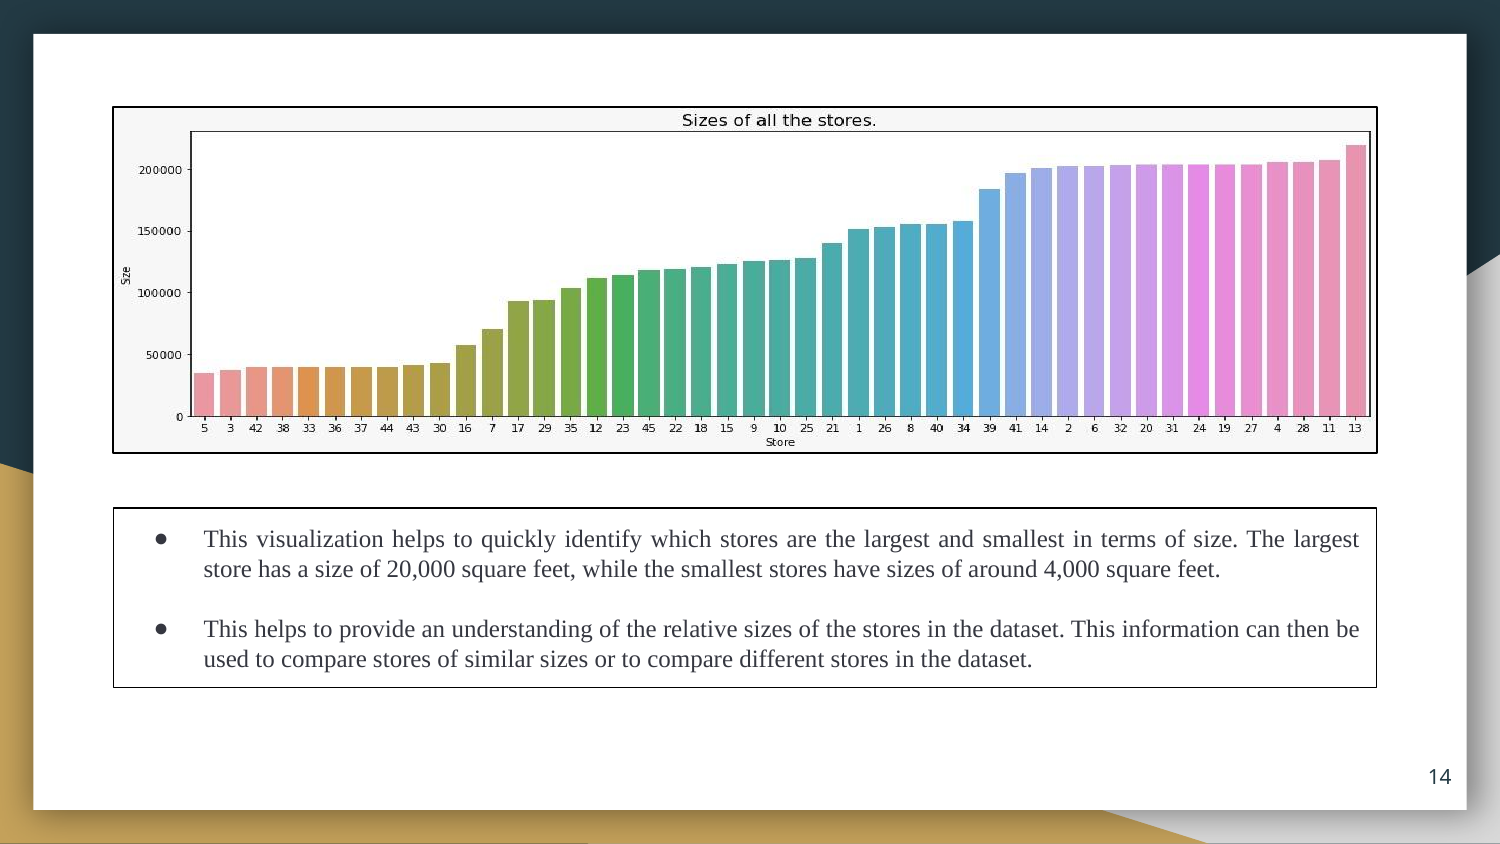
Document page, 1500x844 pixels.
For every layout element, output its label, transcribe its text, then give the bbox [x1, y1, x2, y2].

picture [113, 107, 1377, 453]
text_box This visualization helps to quickly identify which stores are the largest and smallest in terms of size. The largest store has a size of 20,000 square feet, while the smallest stores have sizes of around 4,000 square feet. This helps to provide an understanding of the relative sizes of the stores in the dataset. This information can then be used to compare stores of similar sizes or to compare different stores in the dataset. [113, 507, 1377, 688]
slide_number 14 [1376, 745, 1467, 810]
